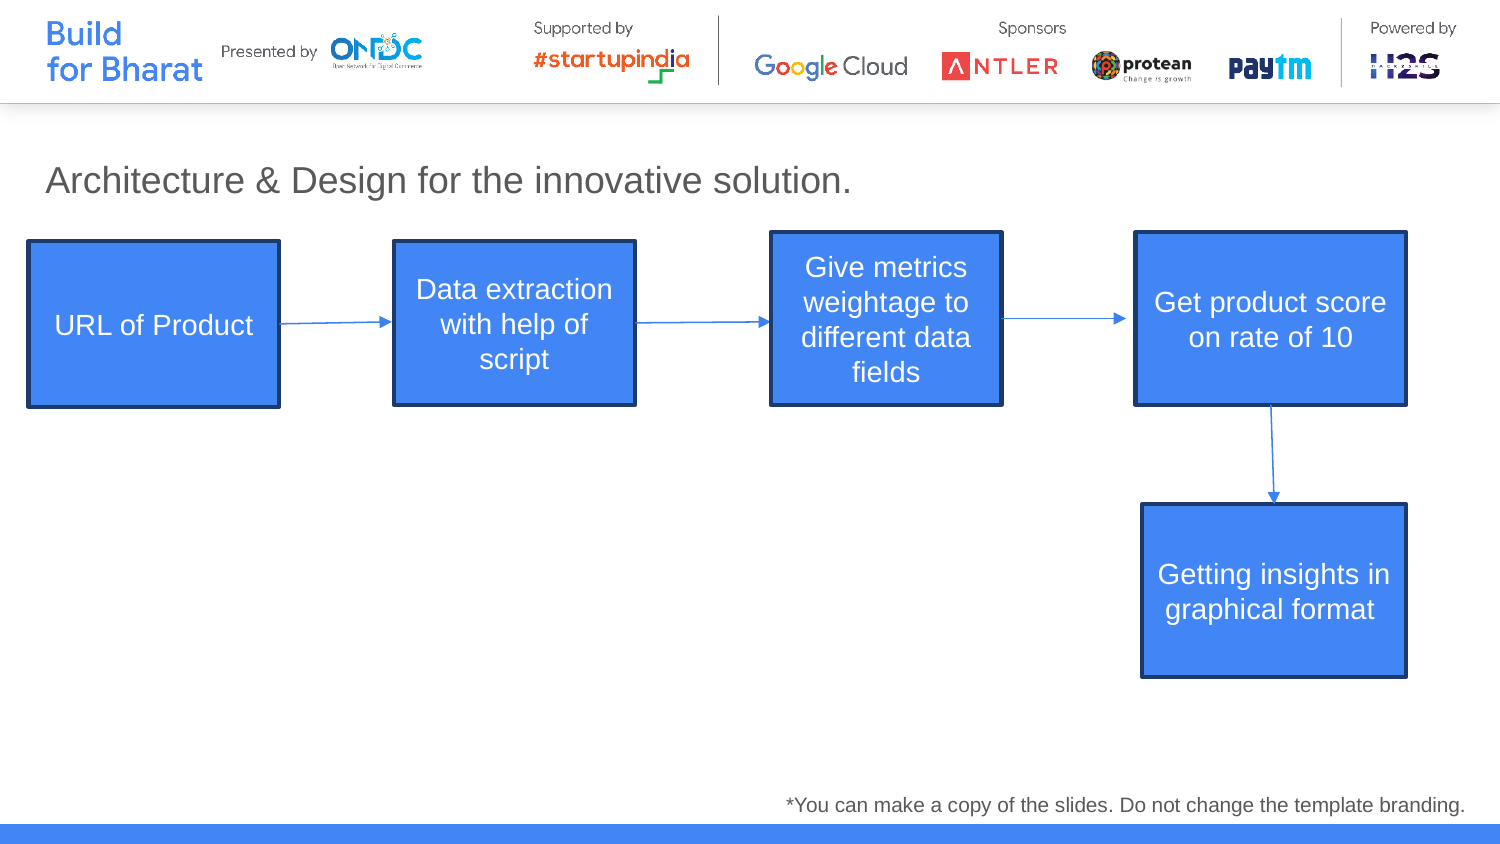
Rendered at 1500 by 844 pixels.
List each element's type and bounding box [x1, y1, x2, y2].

text_box [1270, 404, 1275, 505]
text_box [279, 321, 393, 325]
picture [0, 0, 1500, 844]
